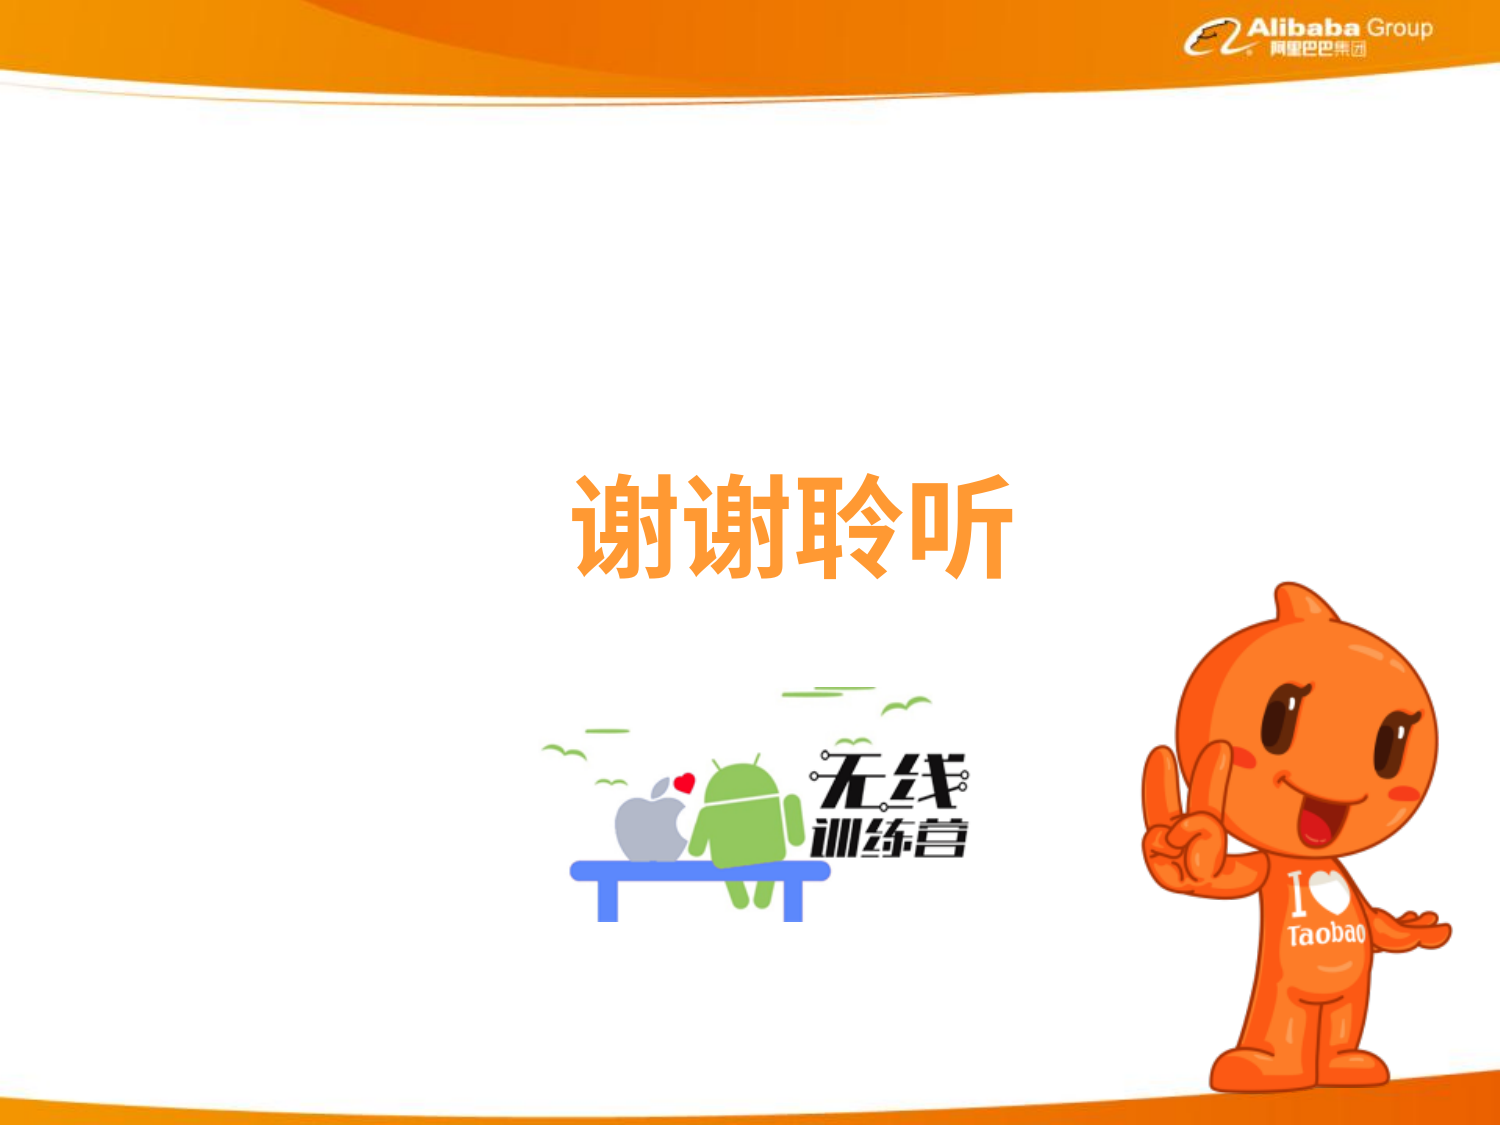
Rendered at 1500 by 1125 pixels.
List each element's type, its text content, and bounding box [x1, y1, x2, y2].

picture [0, 0, 1500, 1125]
text_box 谢谢聆听 [406, 449, 1180, 600]
